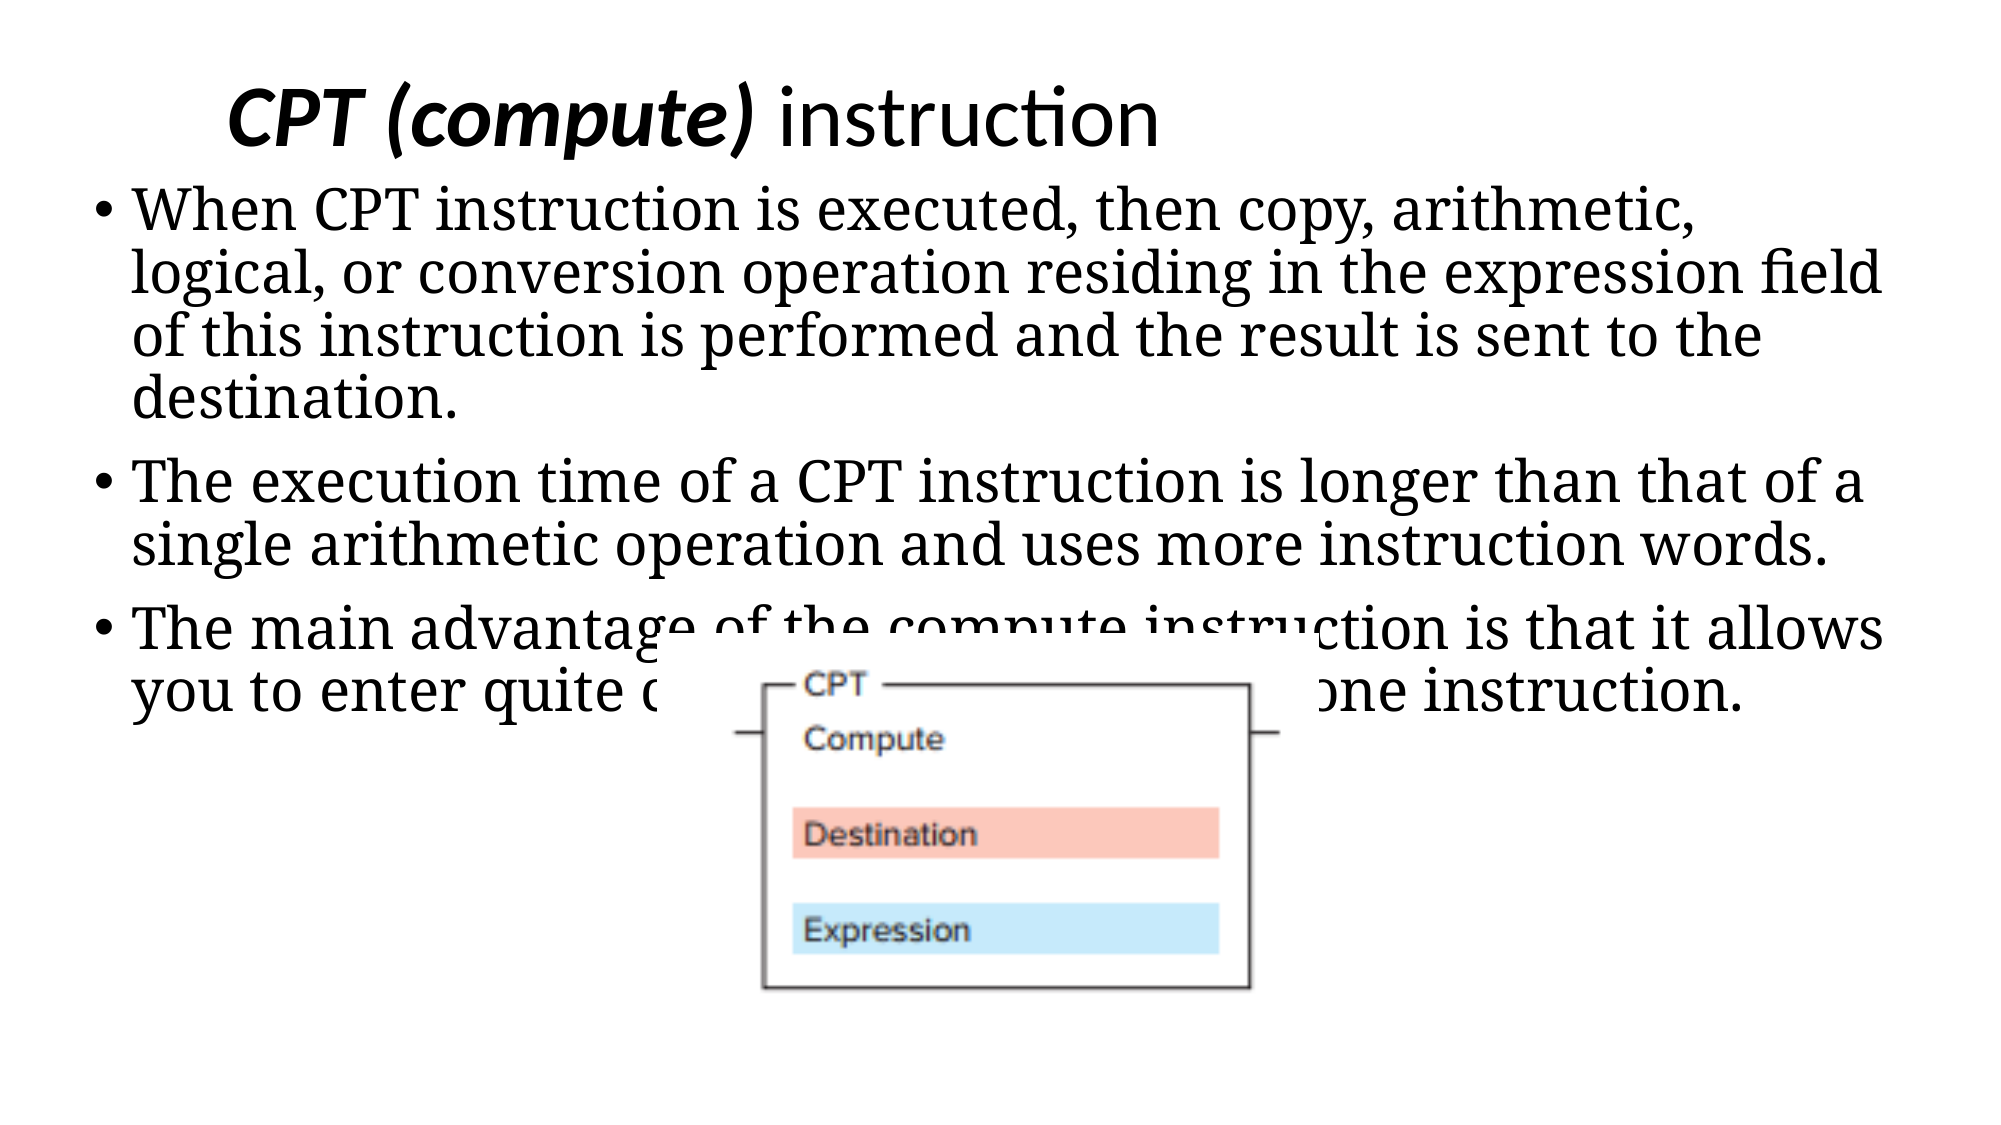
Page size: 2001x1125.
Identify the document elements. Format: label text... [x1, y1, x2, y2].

picture [657, 633, 1320, 1019]
title CPT (compute) instruction [212, 62, 1788, 172]
list When CPT instruction is executed, then copy, arithmetic, logical, or conversion operation residing in the expression field of this instruction is performed and the result is sent to the destination. The execution time of a CPT instruction is longer than that of a single arithmetic operation and uses more instruction words. The main advantage of the compute instruction is that it allows you to enter quite complex expressions in one instruction. [78, 172, 1922, 1071]
